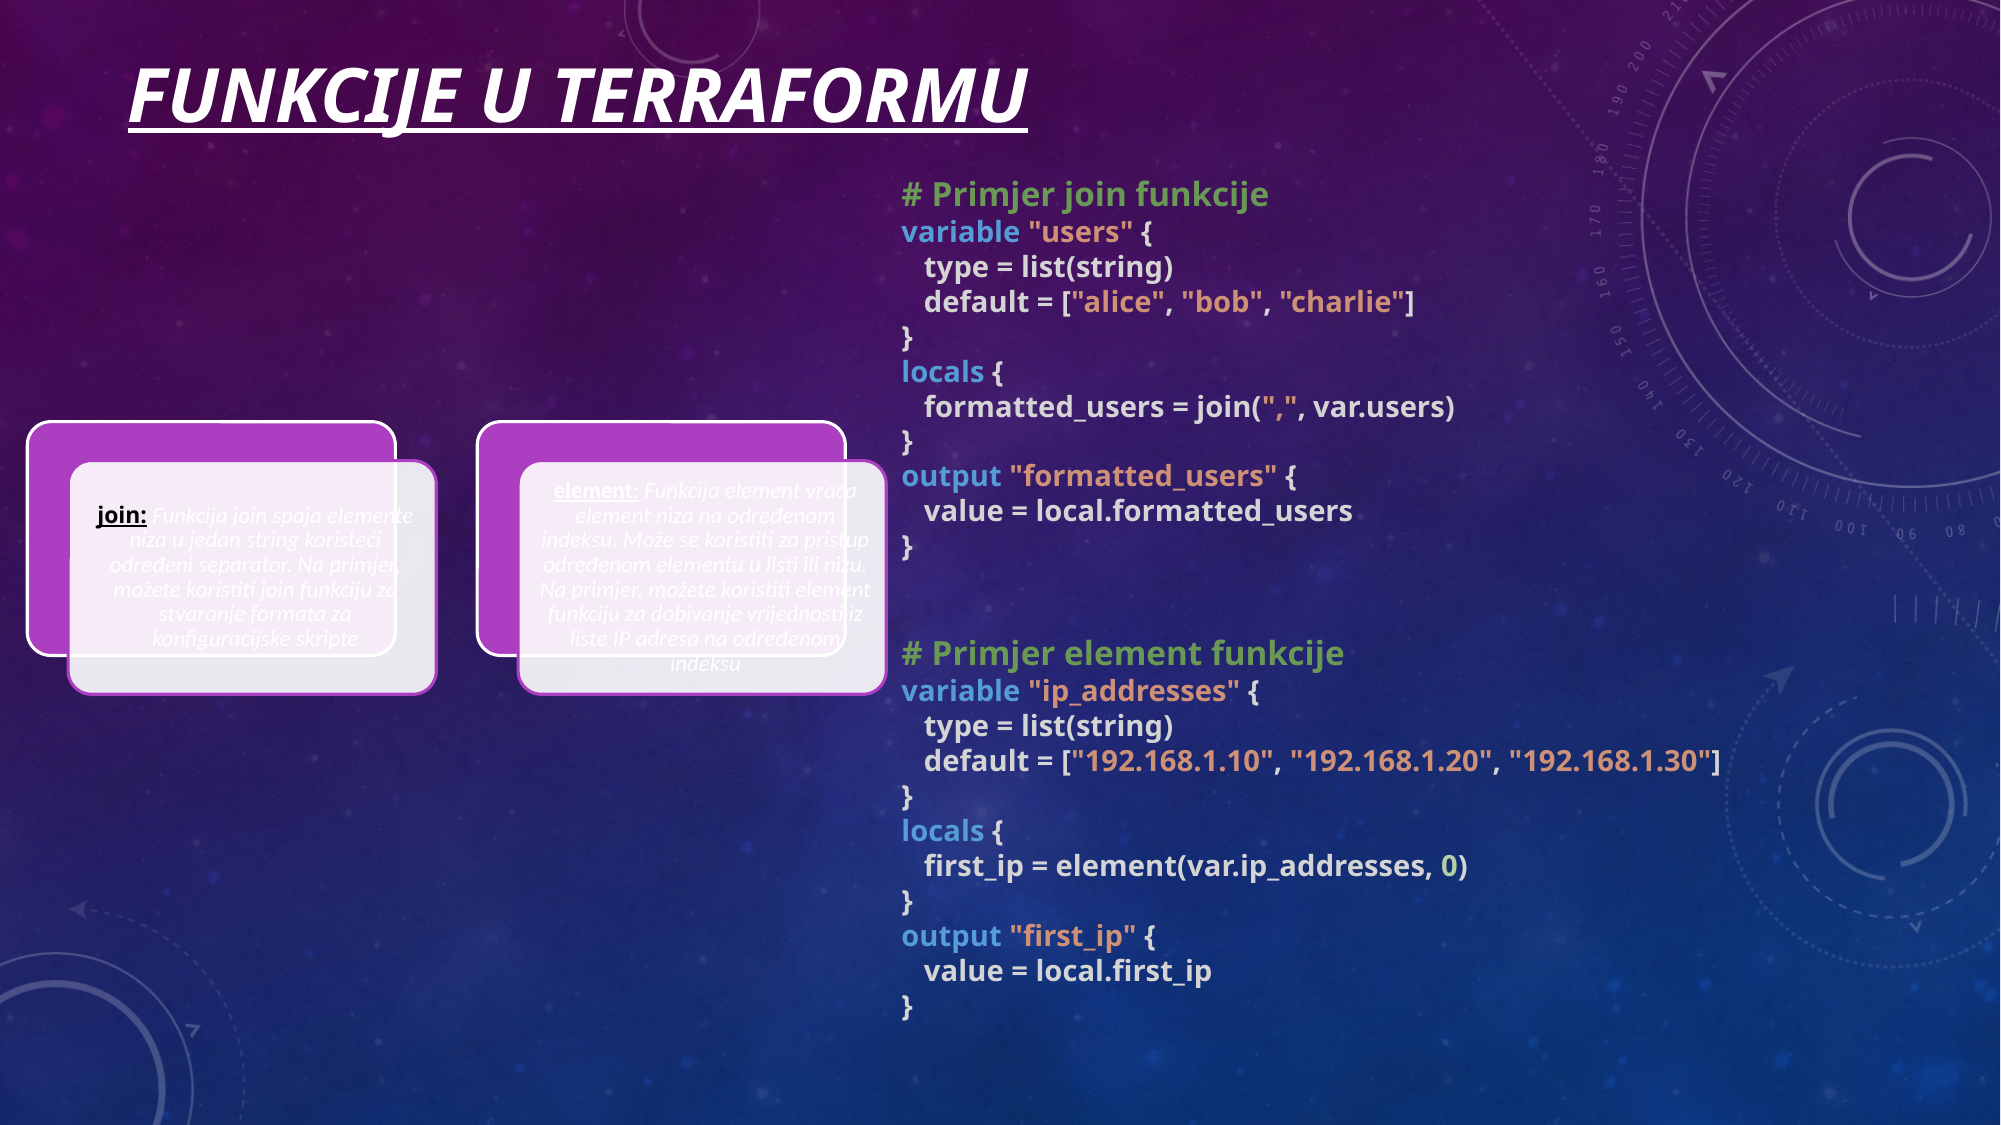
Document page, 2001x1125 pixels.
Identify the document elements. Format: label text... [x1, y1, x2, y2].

title Funkcije u terraformu [112, 32, 1775, 153]
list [26, 165, 887, 951]
picture [0, 0, 2001, 1125]
text_box # Primjer join funkcije variable "users" { type = list(string) default = ["alice", "bob", "charlie"] } locals { formatted_users = join(",", var.users) } output "formatted_users" { value = local.formatted_users } # Primjer element funkcije variable "ip_addresses" { type = list(string) default = ["192.168.1.10", "192.168.1.20", "192.168.1.30"] } locals { first_ip = element(var.ip_addresses, 0) } output "first_ip" { value = local.first_ip } [886, 165, 2000, 1125]
